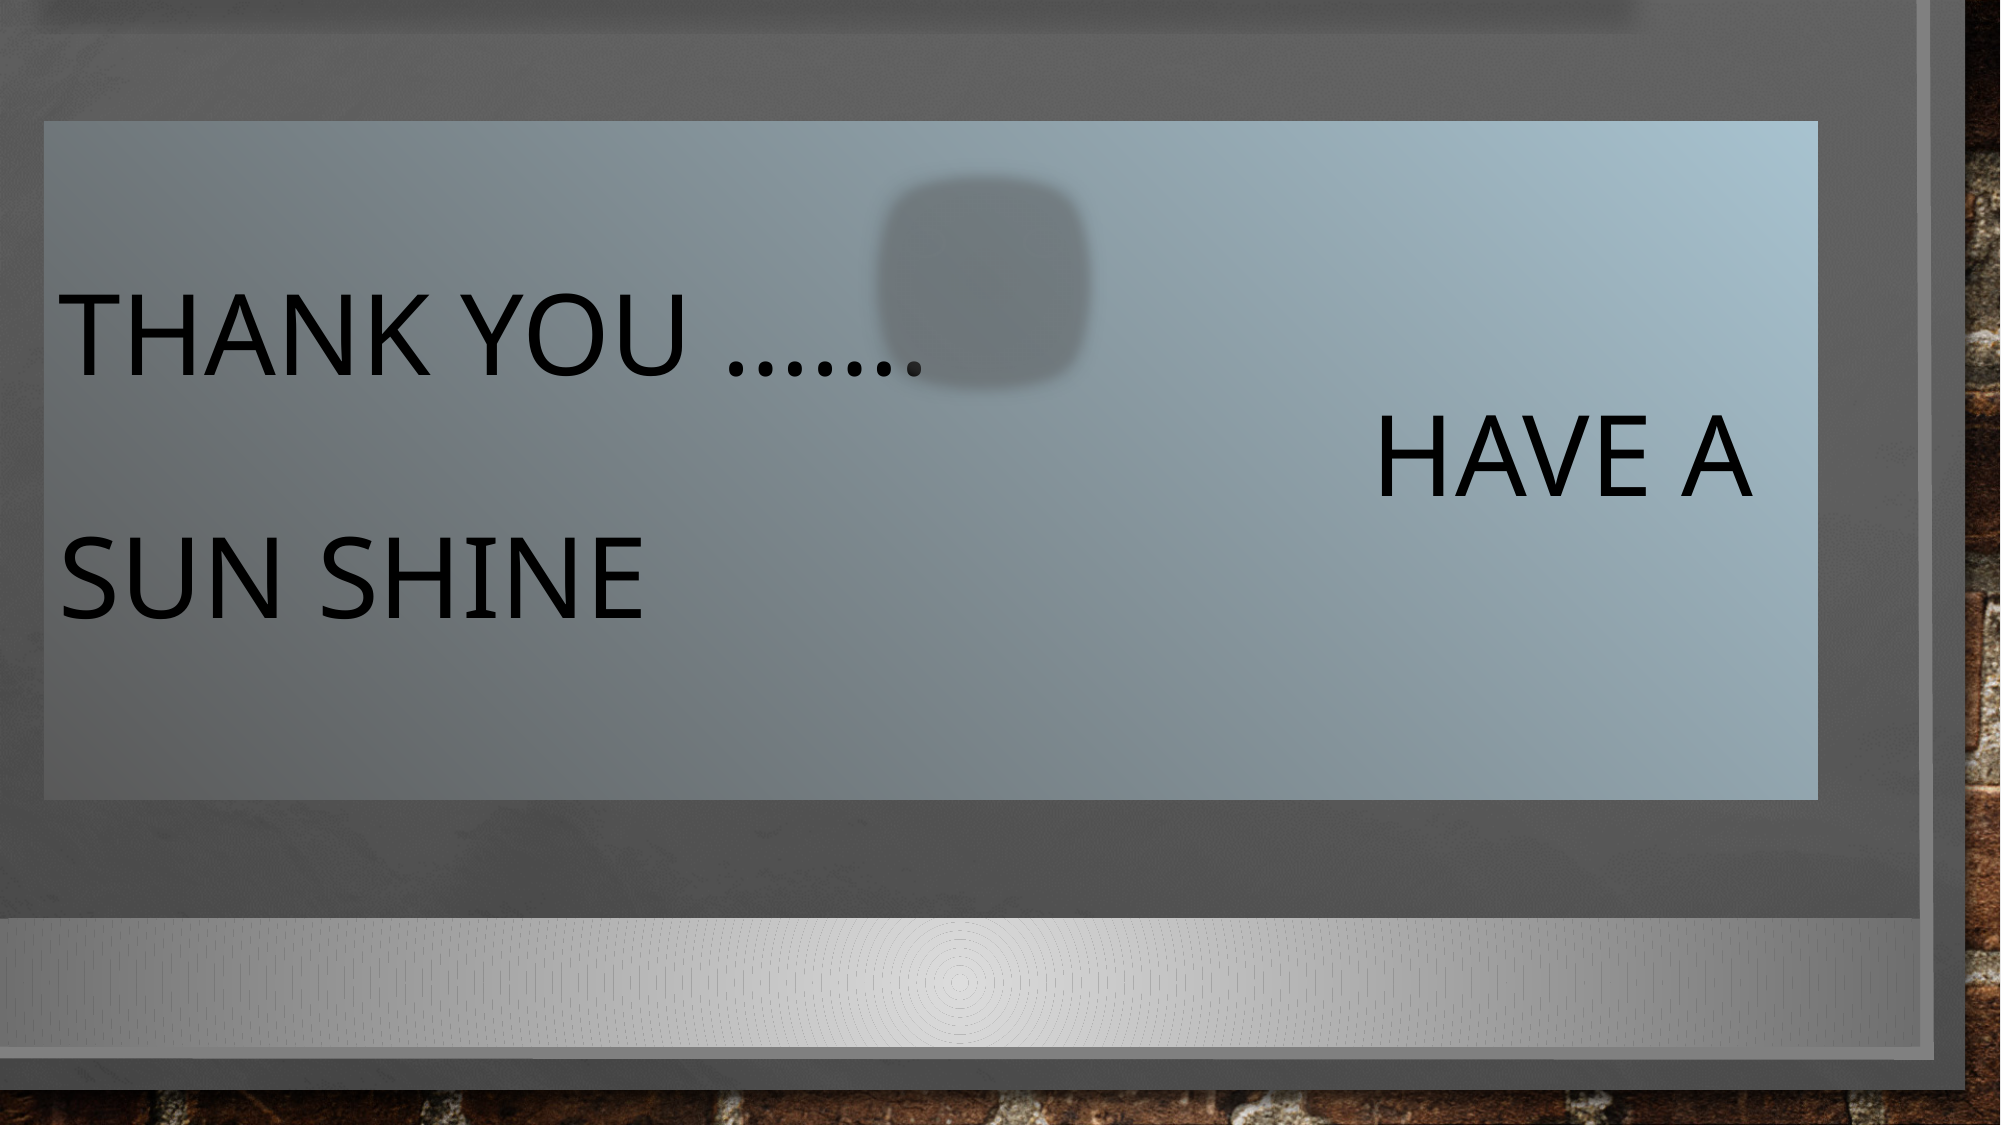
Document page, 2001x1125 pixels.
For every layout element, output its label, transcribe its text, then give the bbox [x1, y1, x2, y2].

picture [0, 0, 2000, 1125]
title Thank you ……. Have a sun shine [43, 121, 1818, 800]
